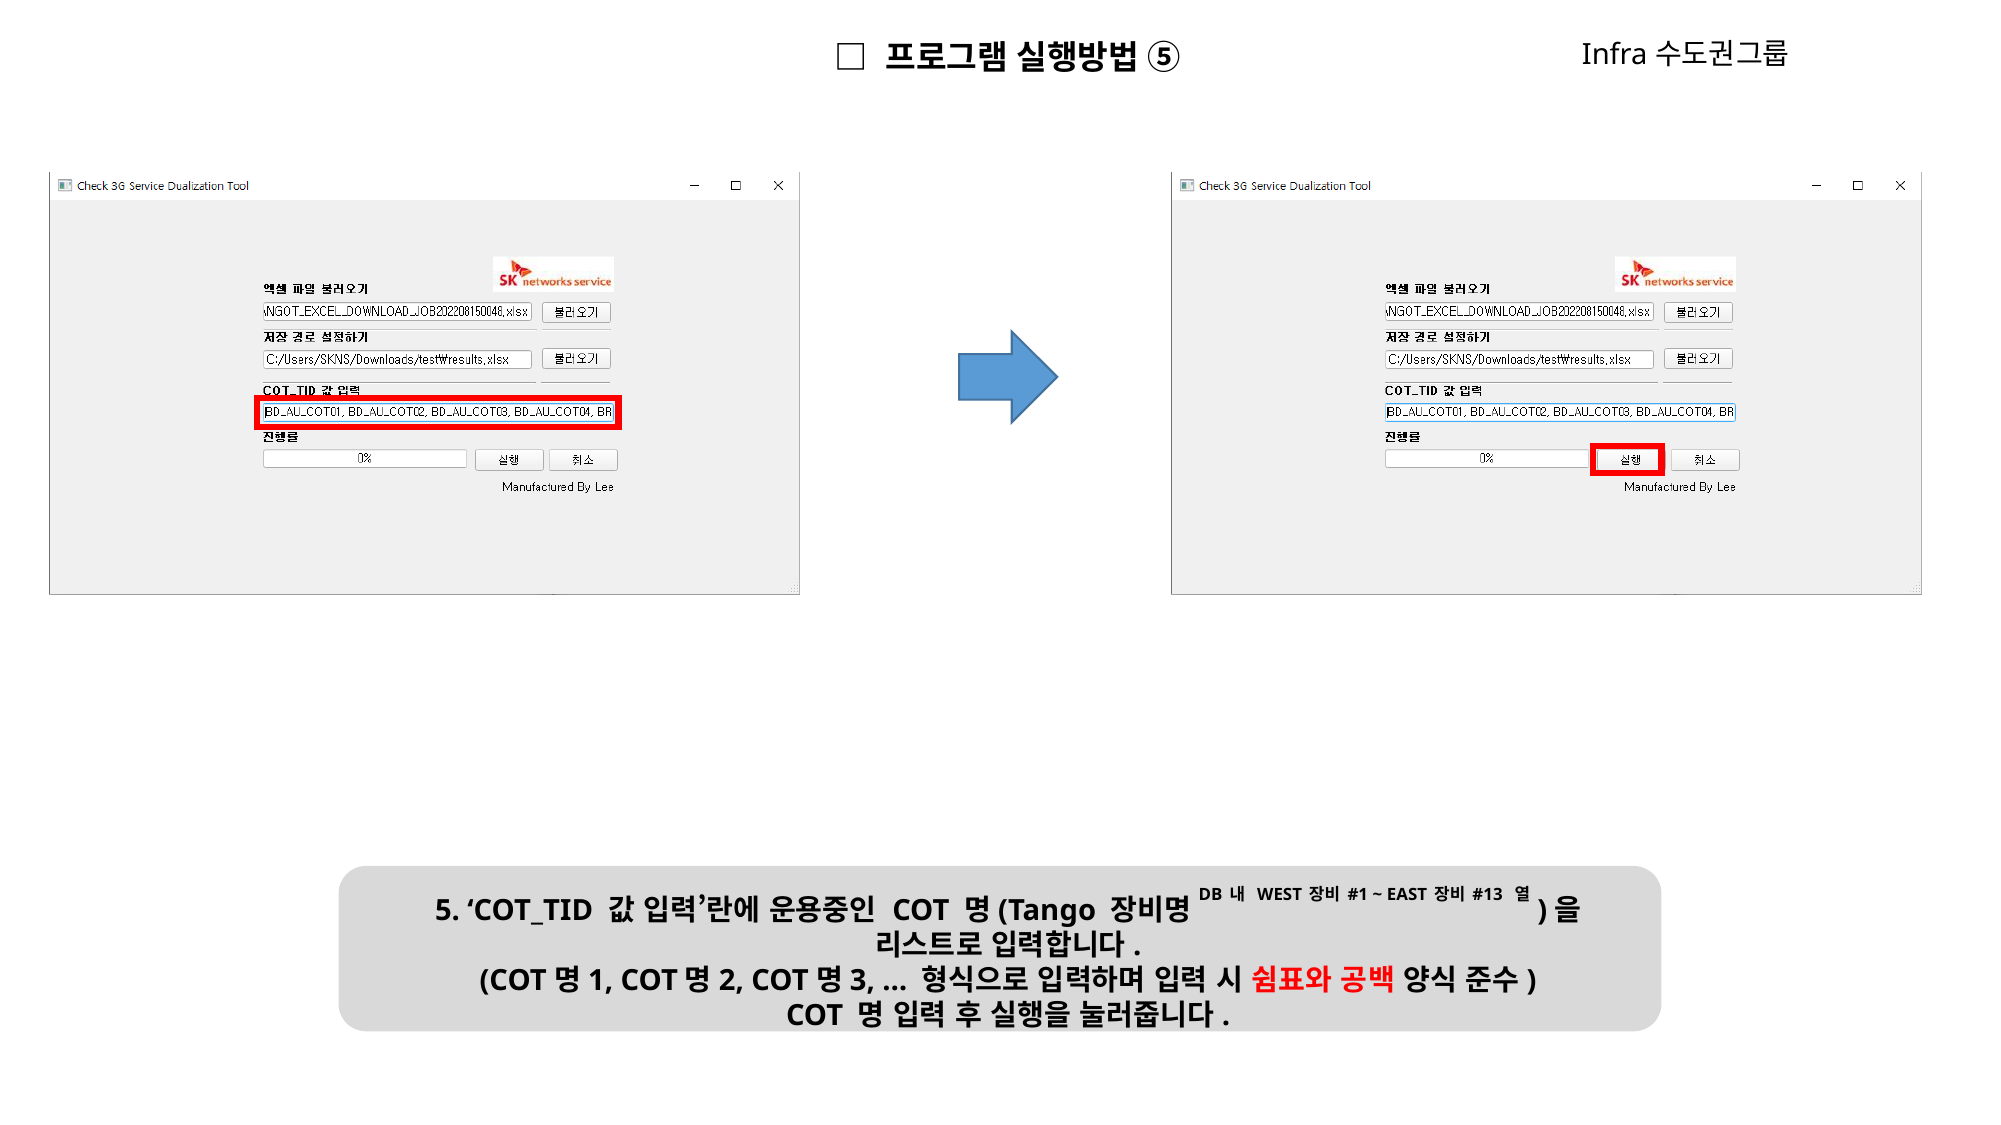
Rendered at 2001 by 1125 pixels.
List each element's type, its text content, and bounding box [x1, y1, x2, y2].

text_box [338, 866, 1662, 1033]
picture [48, 172, 800, 595]
text_box □ 프로그램 실행방법 ⑤ [820, 28, 1197, 84]
text_box Infra수도권그룹 [1464, 27, 1805, 78]
text_box [958, 328, 1059, 425]
picture [1171, 172, 1922, 595]
